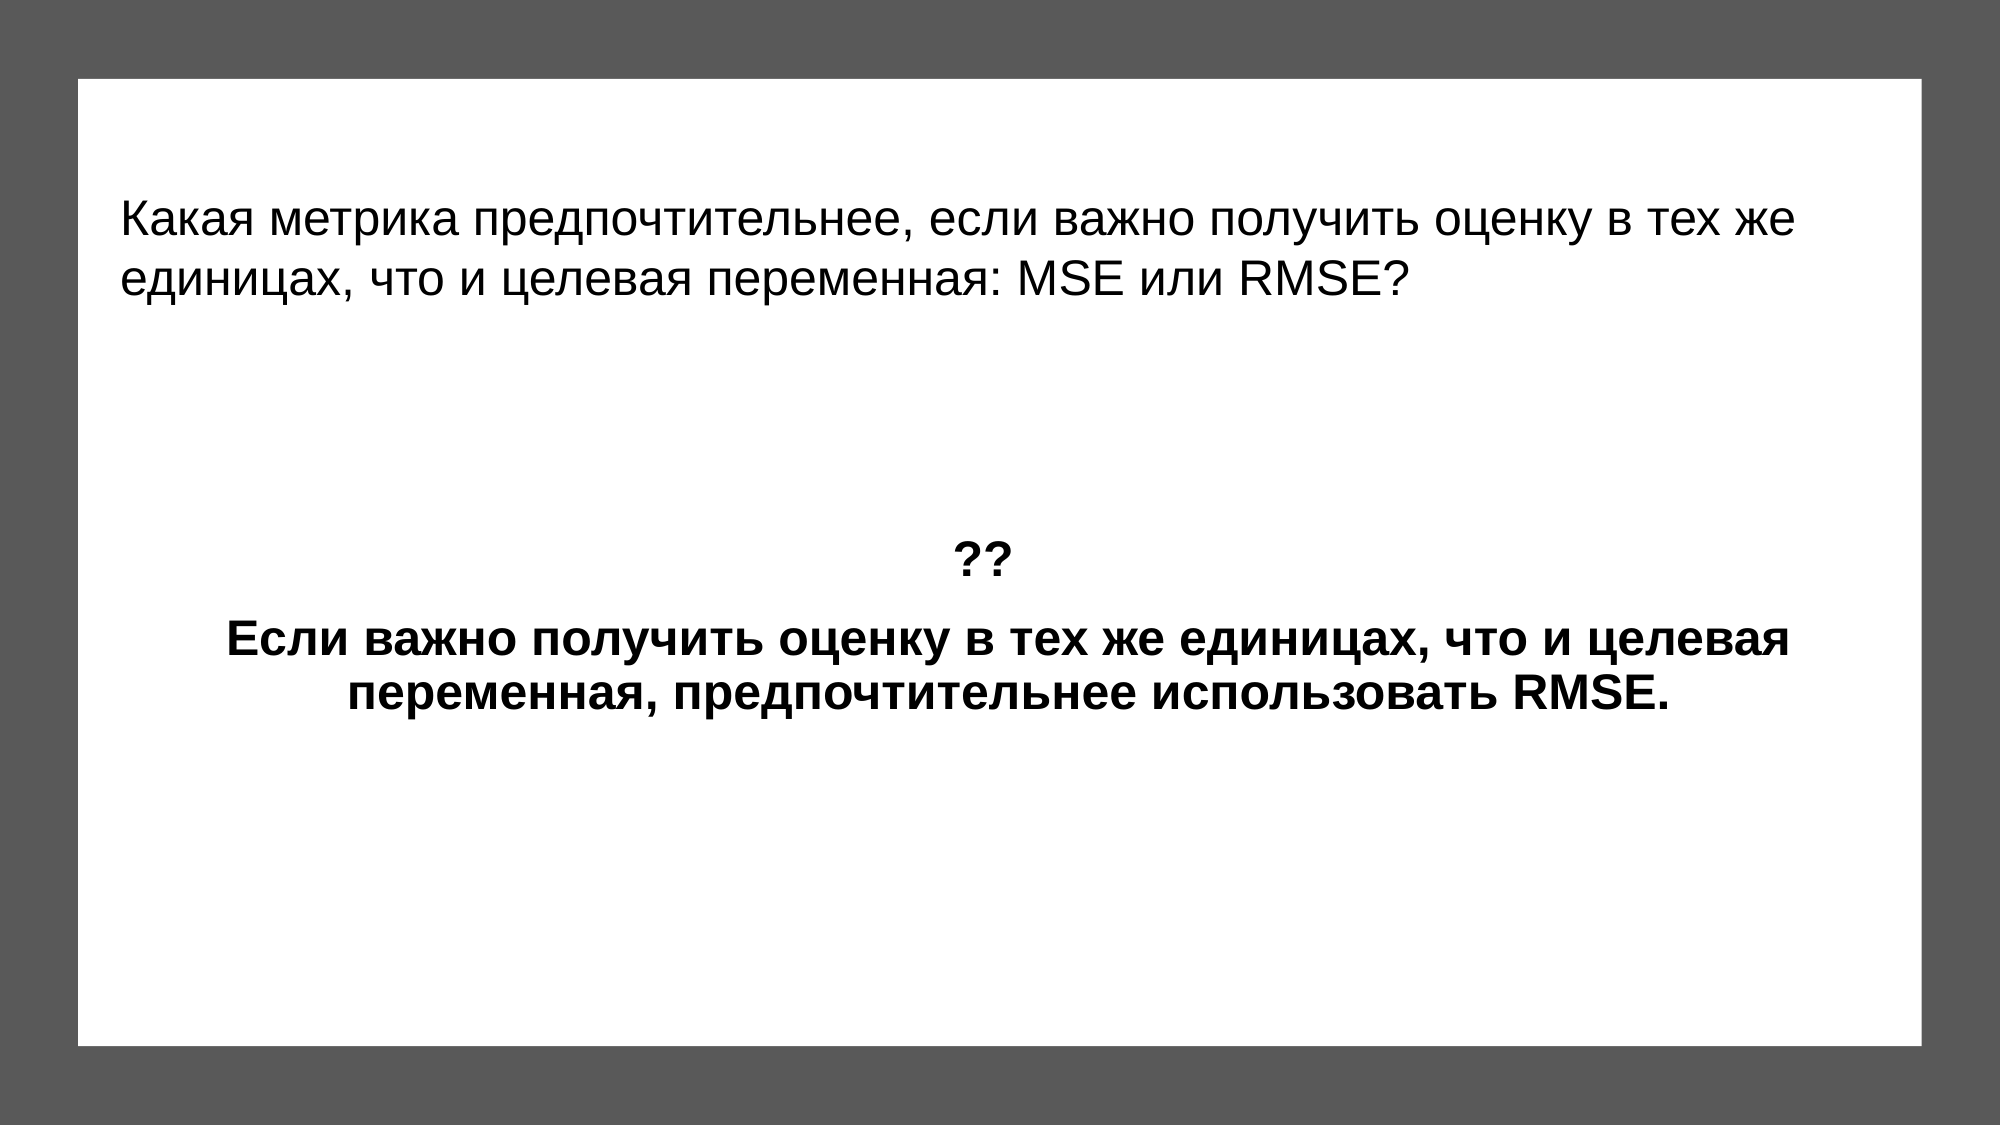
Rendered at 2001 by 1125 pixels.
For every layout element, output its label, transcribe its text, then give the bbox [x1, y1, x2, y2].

text_box Какая метрика предпочтительнее, если важно получить оценку в тех же единицах, что и целевая переменная: MSE или RMSE? [105, 105, 1895, 605]
text_box [77, 77, 1923, 1048]
text_box [0, 0, 2000, 1125]
text_box Если важно получить оценку в тех же единицах, что и целевая переменная, предпочтительнее использовать RMSE. [178, 604, 1840, 943]
text_box ?? [667, 525, 1299, 638]
